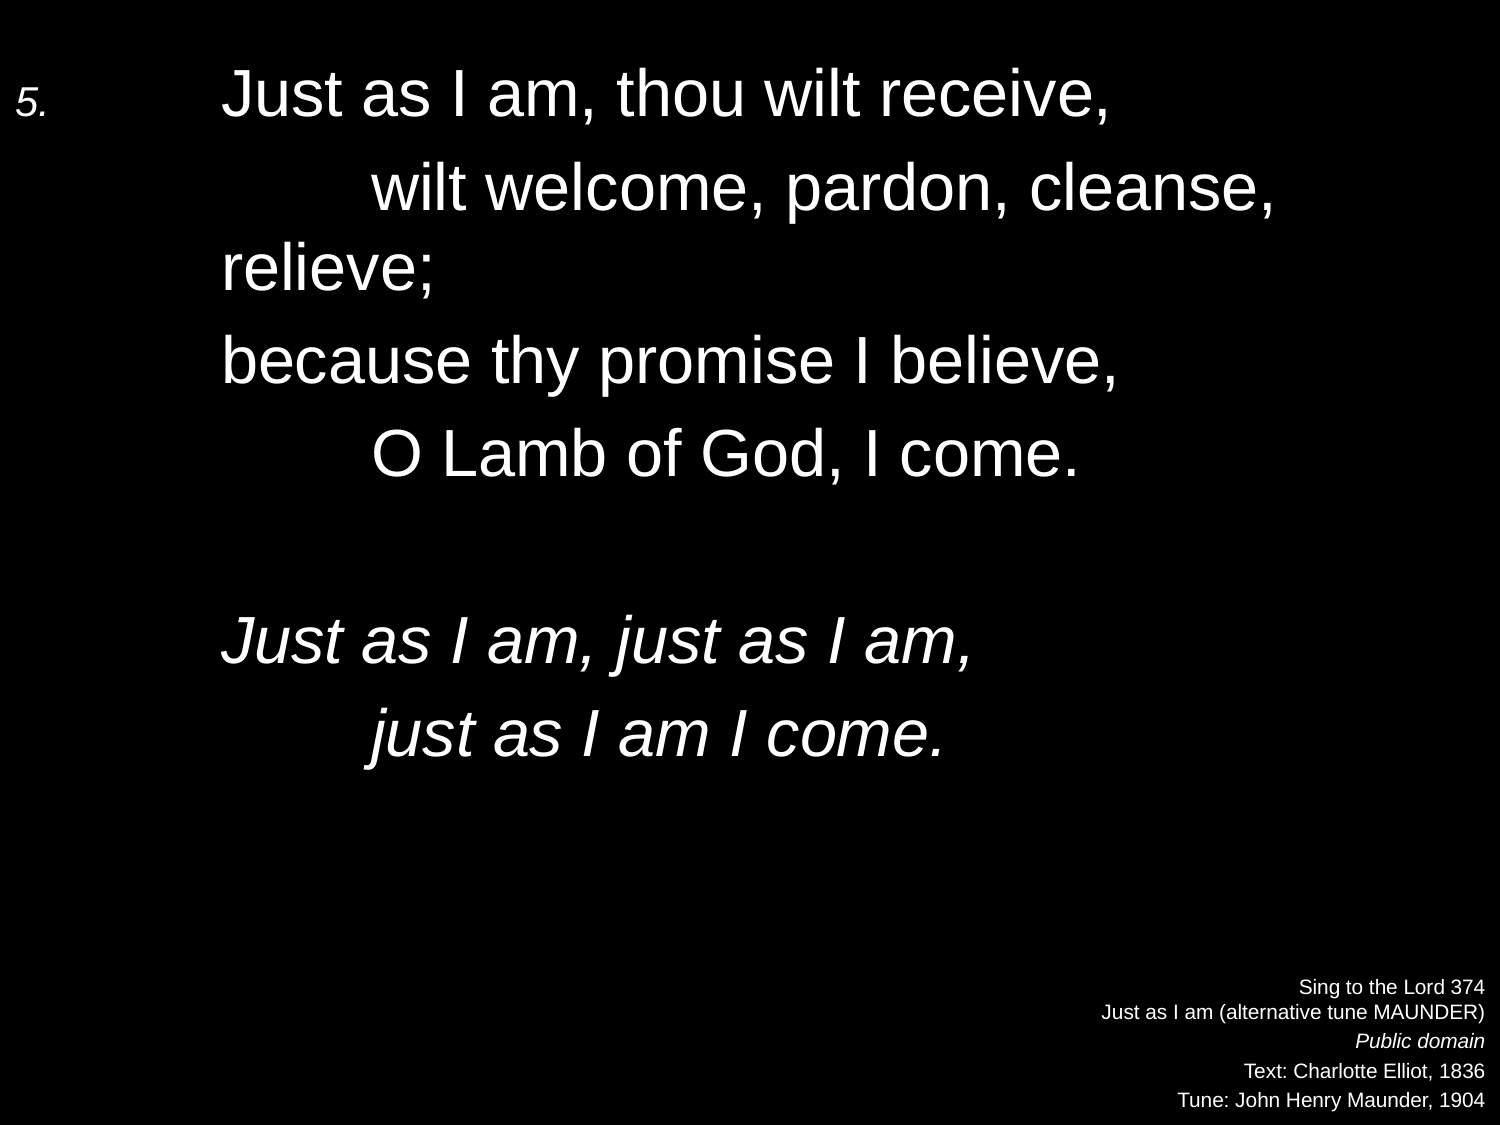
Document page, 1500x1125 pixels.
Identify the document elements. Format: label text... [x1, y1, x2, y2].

text_box Sing to the Lord 374 Just as I am (alternative tune MAUNDER) Public domain Text: Charlotte Elliot, 1836 Tune: John Henry Maunder, 1904 [0, 966, 1500, 1119]
list 5. Just as I am, thou wilt receive, wilt welcome, pardon, cleanse, relieve; because thy promise I believe, O Lamb of God, I come. Just as I am, just as I am, just as I am I come. [0, 42, 1500, 966]
